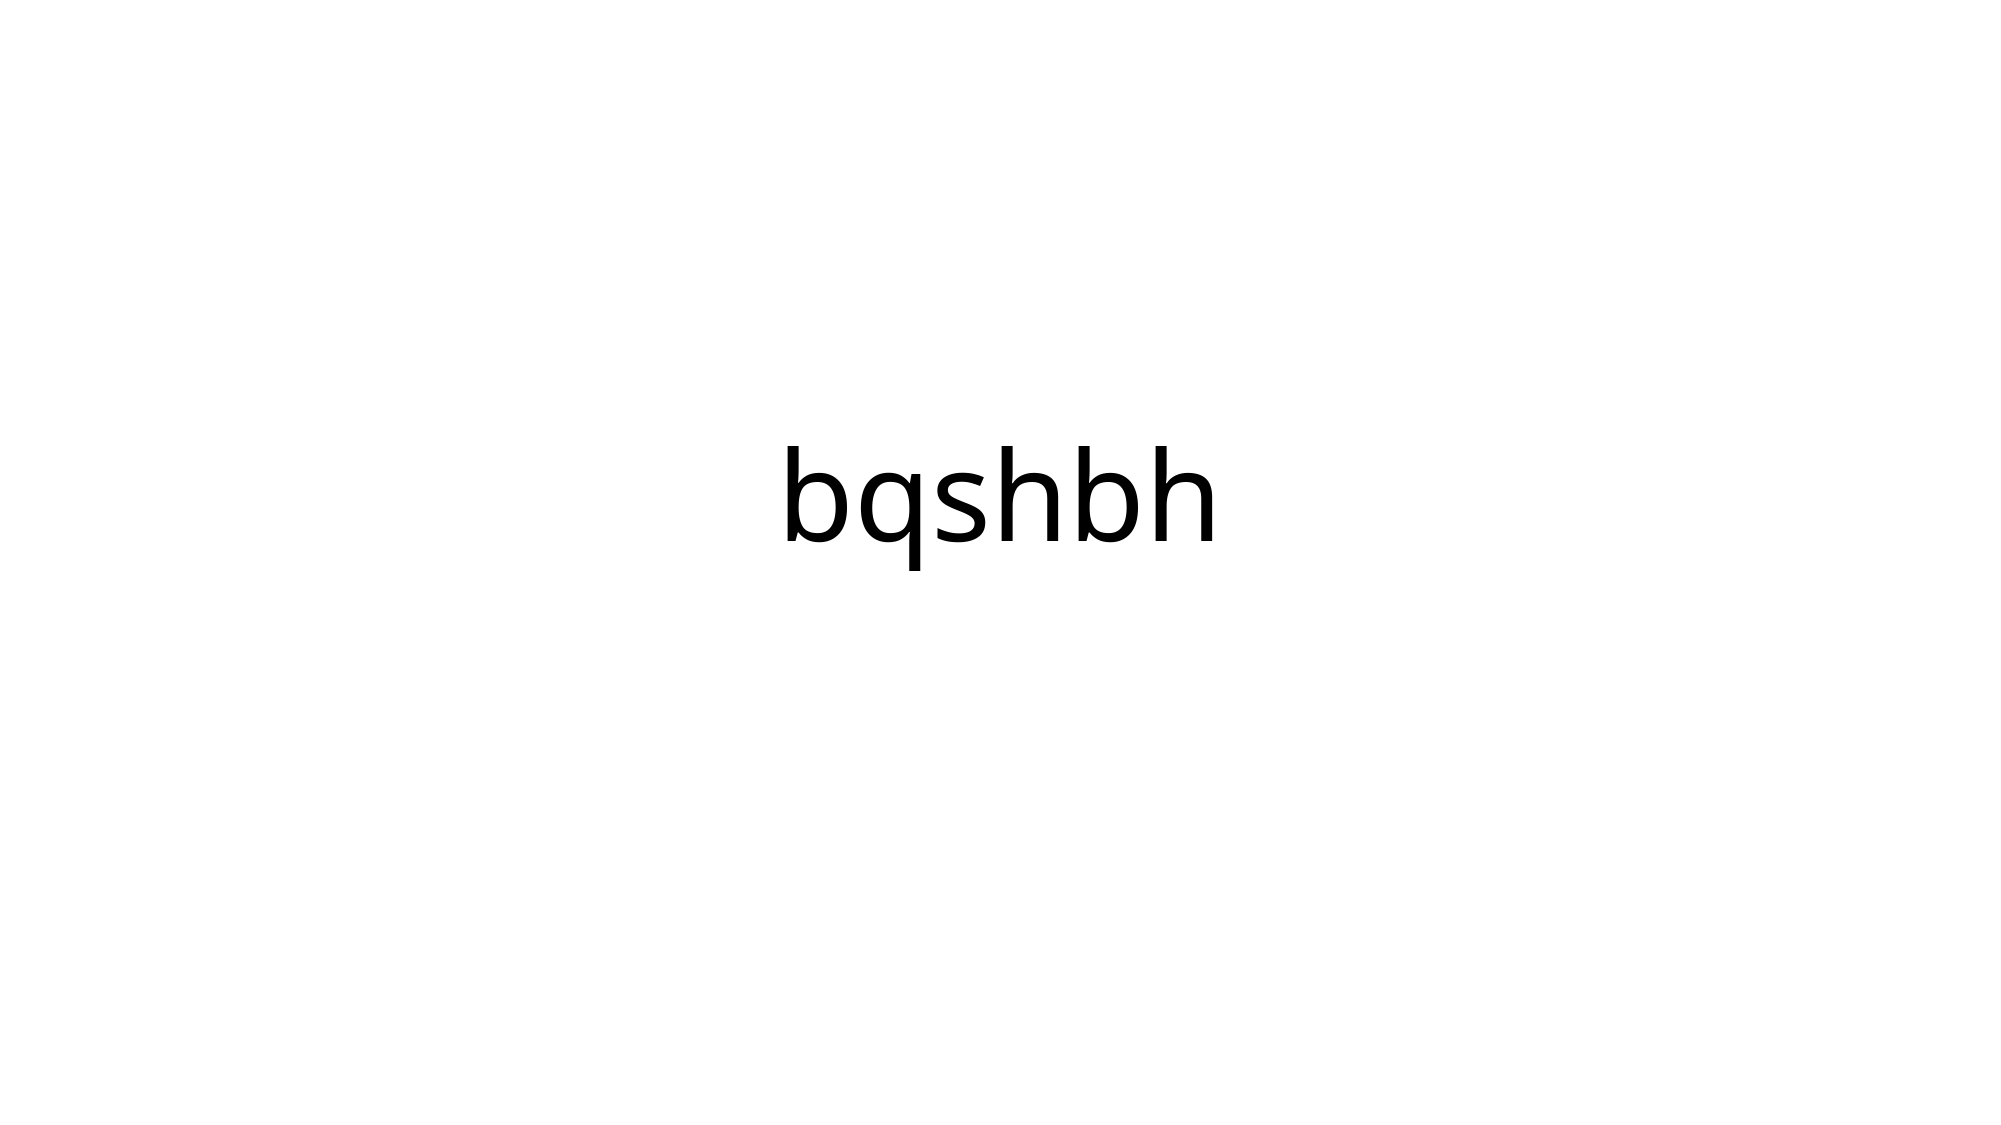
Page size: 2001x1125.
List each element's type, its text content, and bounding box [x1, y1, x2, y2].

title bqshbh [249, 184, 1750, 576]
